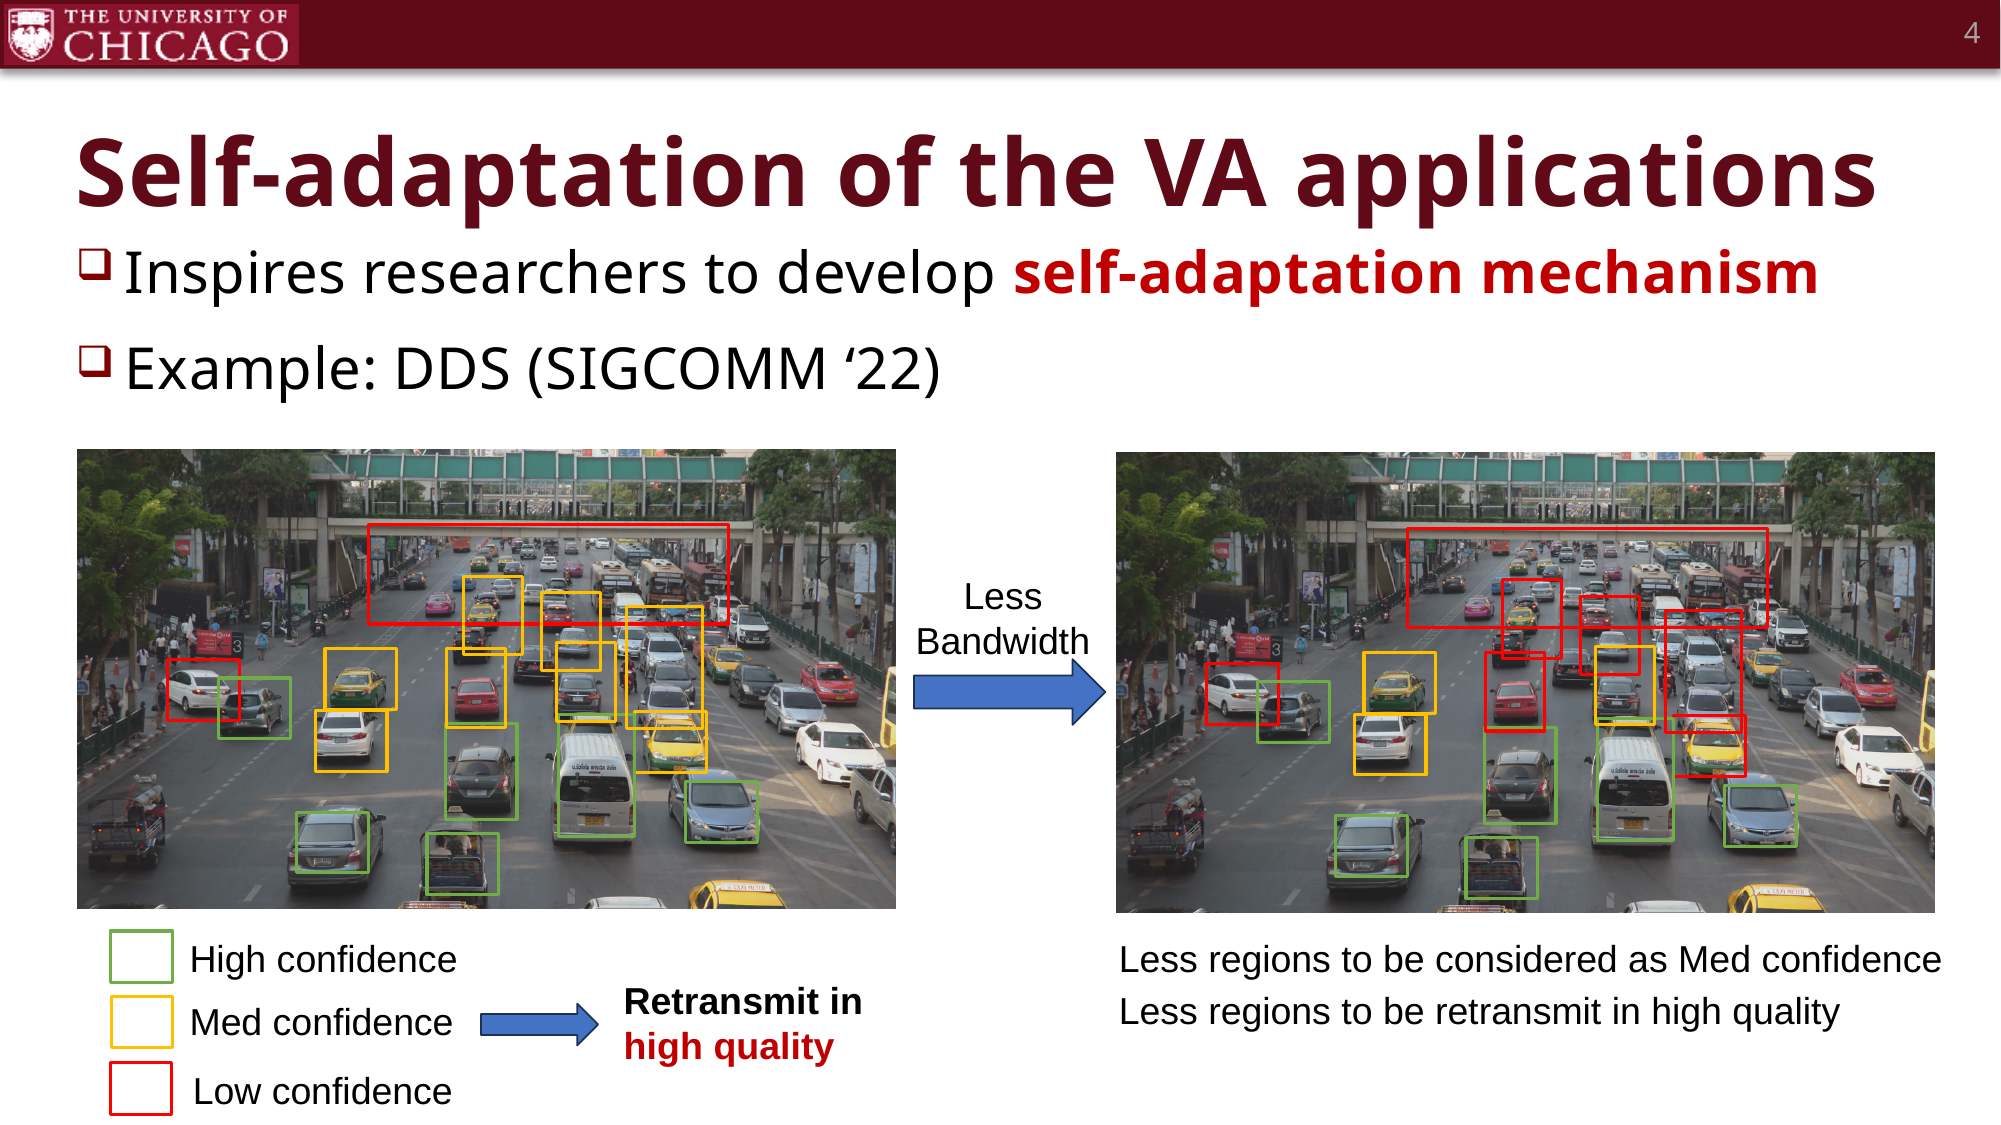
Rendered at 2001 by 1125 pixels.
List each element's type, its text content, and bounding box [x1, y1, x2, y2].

list Inspires researchers to develop self-adaptation mechanism Example: DDS (SIGCOMM ‘22) [60, 227, 1947, 452]
title Self-adaptation of the VA applications [60, 45, 1947, 227]
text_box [77, 449, 930, 1121]
picture [4, 4, 299, 65]
text_box Less regions to be retransmit in high quality [1104, 1000, 1985, 1040]
slide_number 4 [1820, 4, 1996, 65]
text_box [1104, 452, 1985, 989]
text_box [899, 564, 1107, 726]
